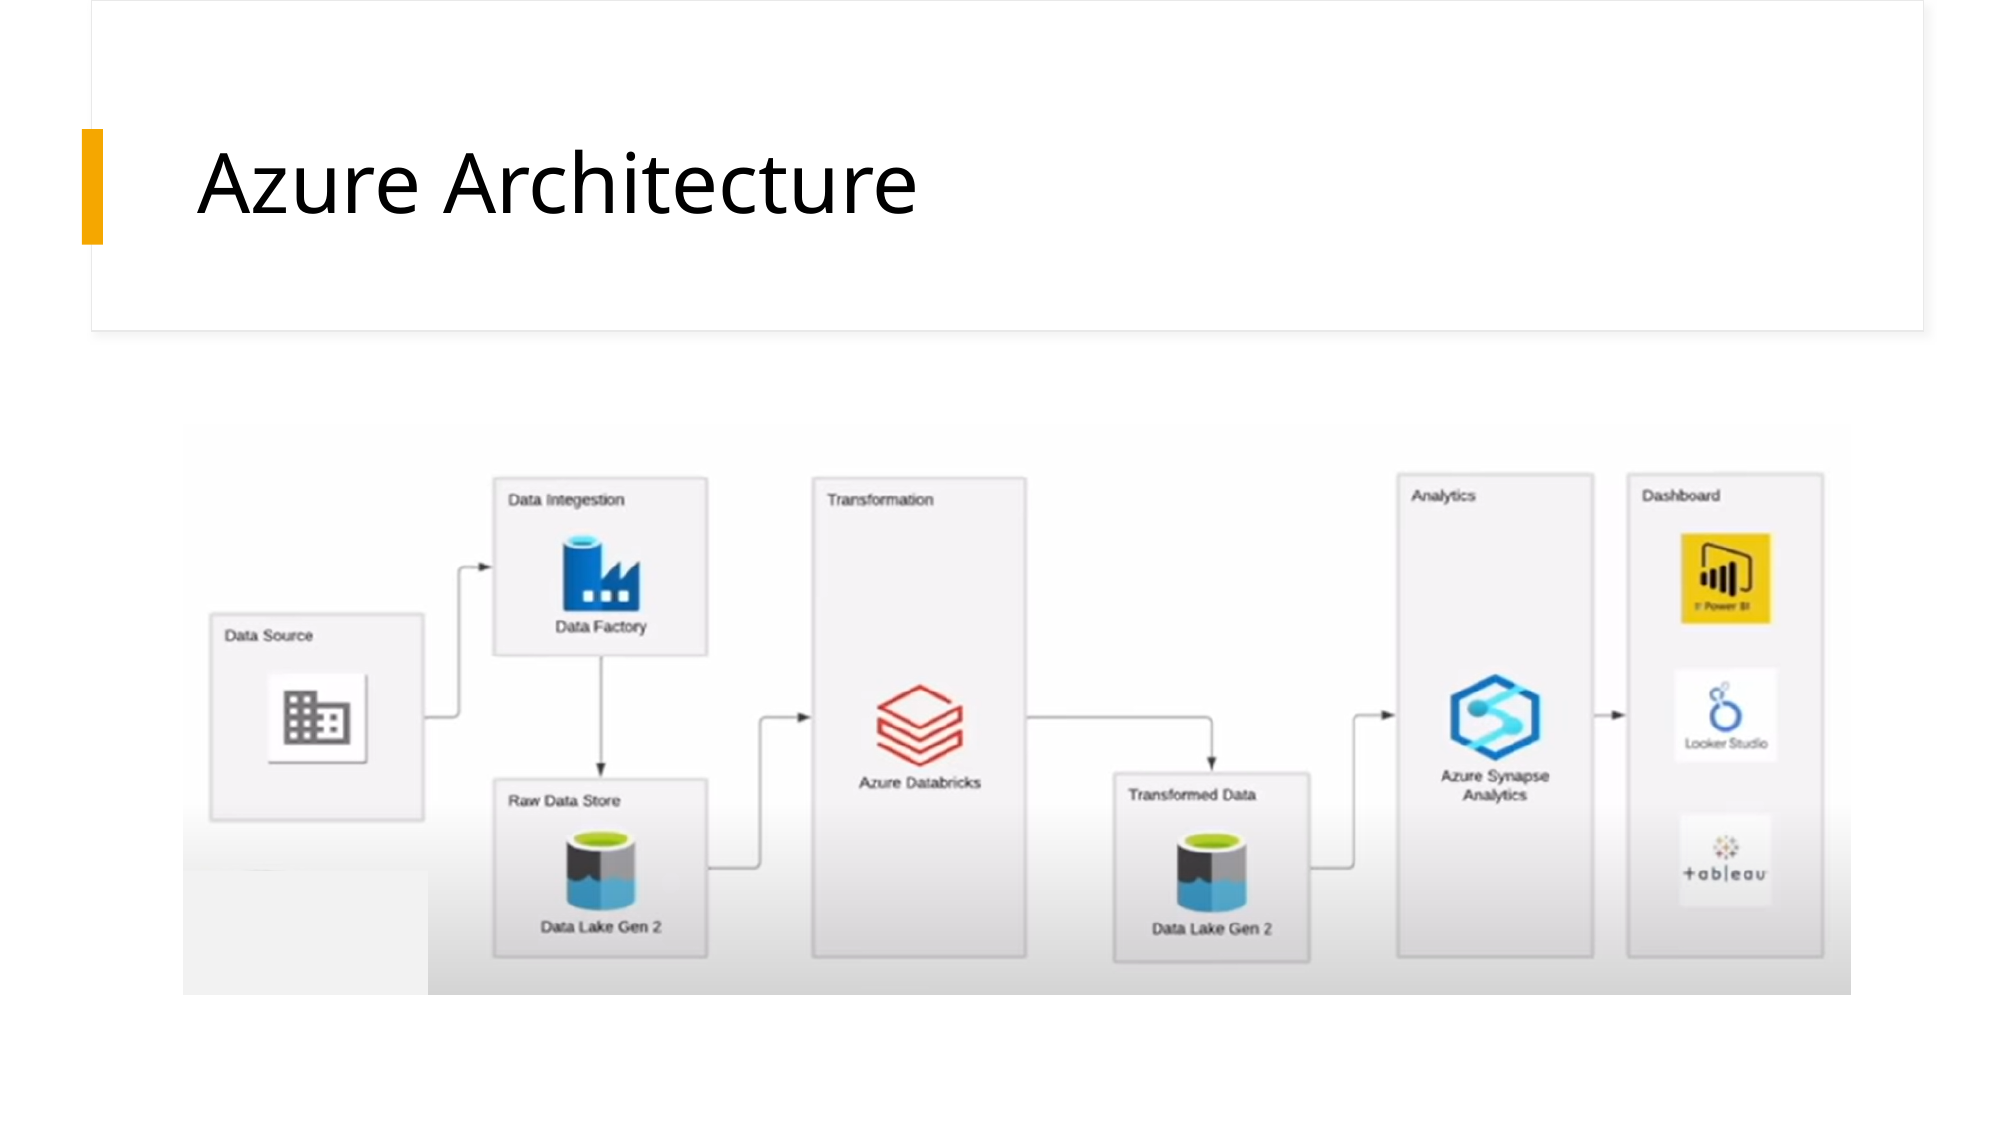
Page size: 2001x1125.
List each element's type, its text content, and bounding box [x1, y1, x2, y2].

title Azure Architecture [183, 90, 1851, 284]
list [182, 423, 1851, 995]
